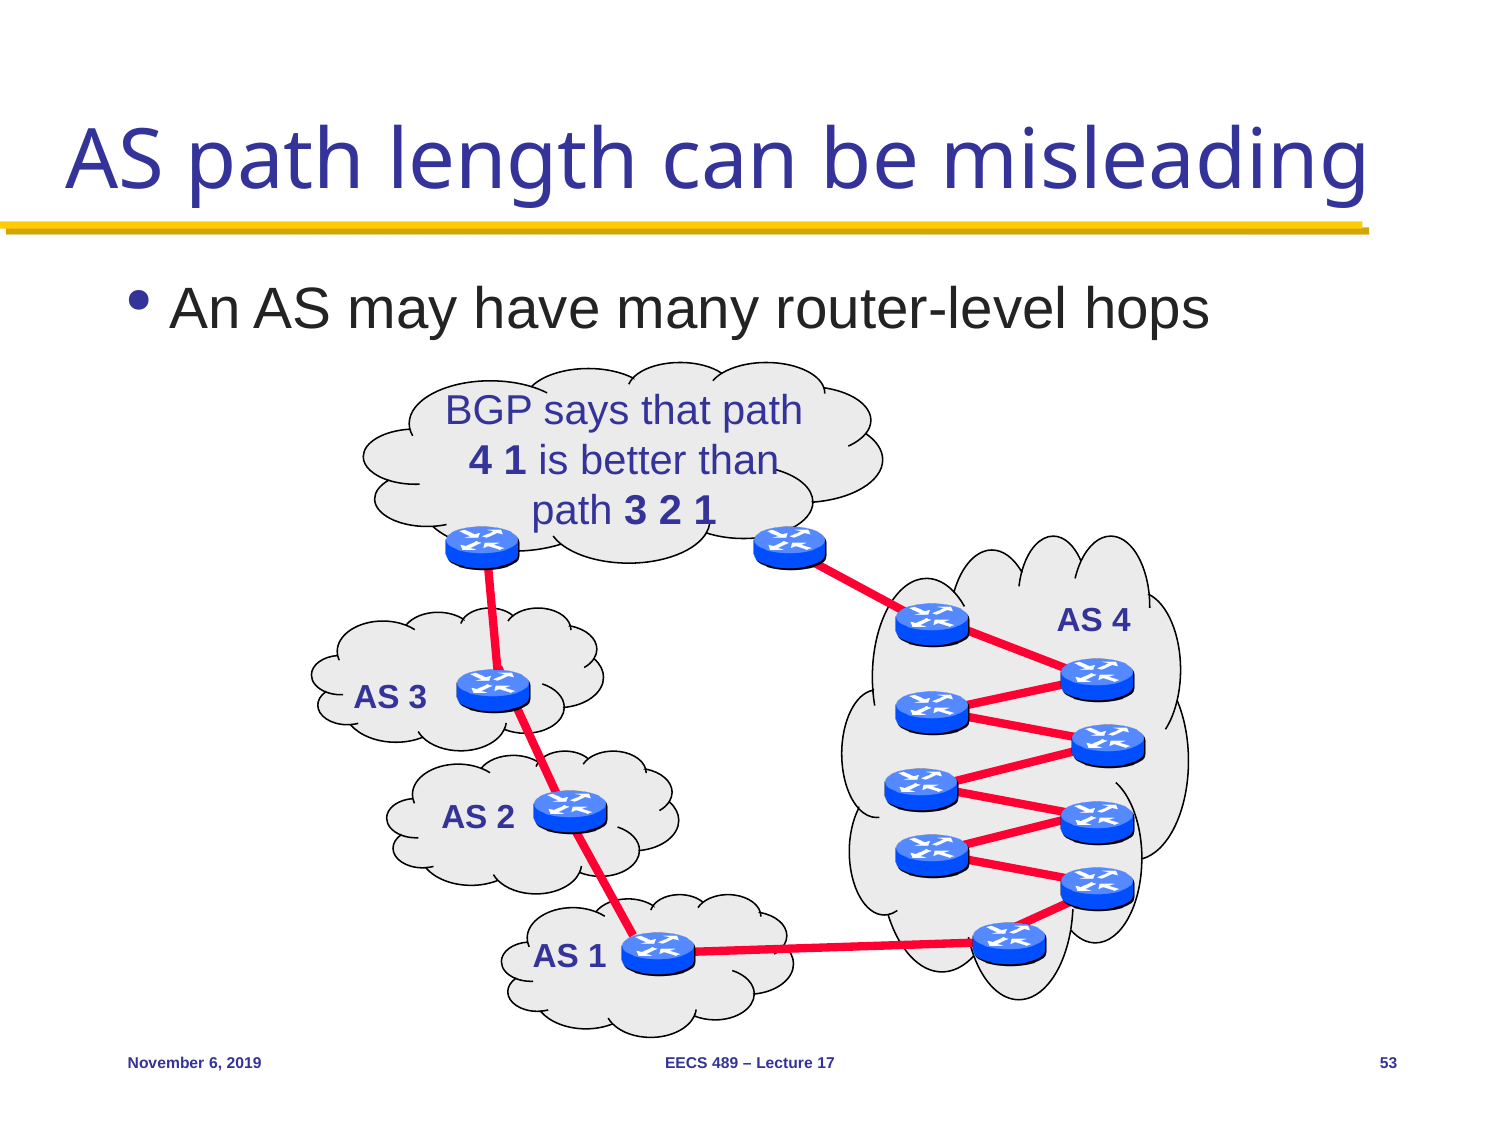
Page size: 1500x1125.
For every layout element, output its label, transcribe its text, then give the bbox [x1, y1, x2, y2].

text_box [311, 362, 1189, 1038]
title AS path length can be misleading [49, 24, 1451, 213]
list An AS may have many router-level hops [112, 262, 1413, 988]
footer EECS 489 – Lecture 17 [512, 1047, 988, 1101]
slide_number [112, 1024, 426, 1101]
slide_number 53 [1312, 1024, 1413, 1101]
